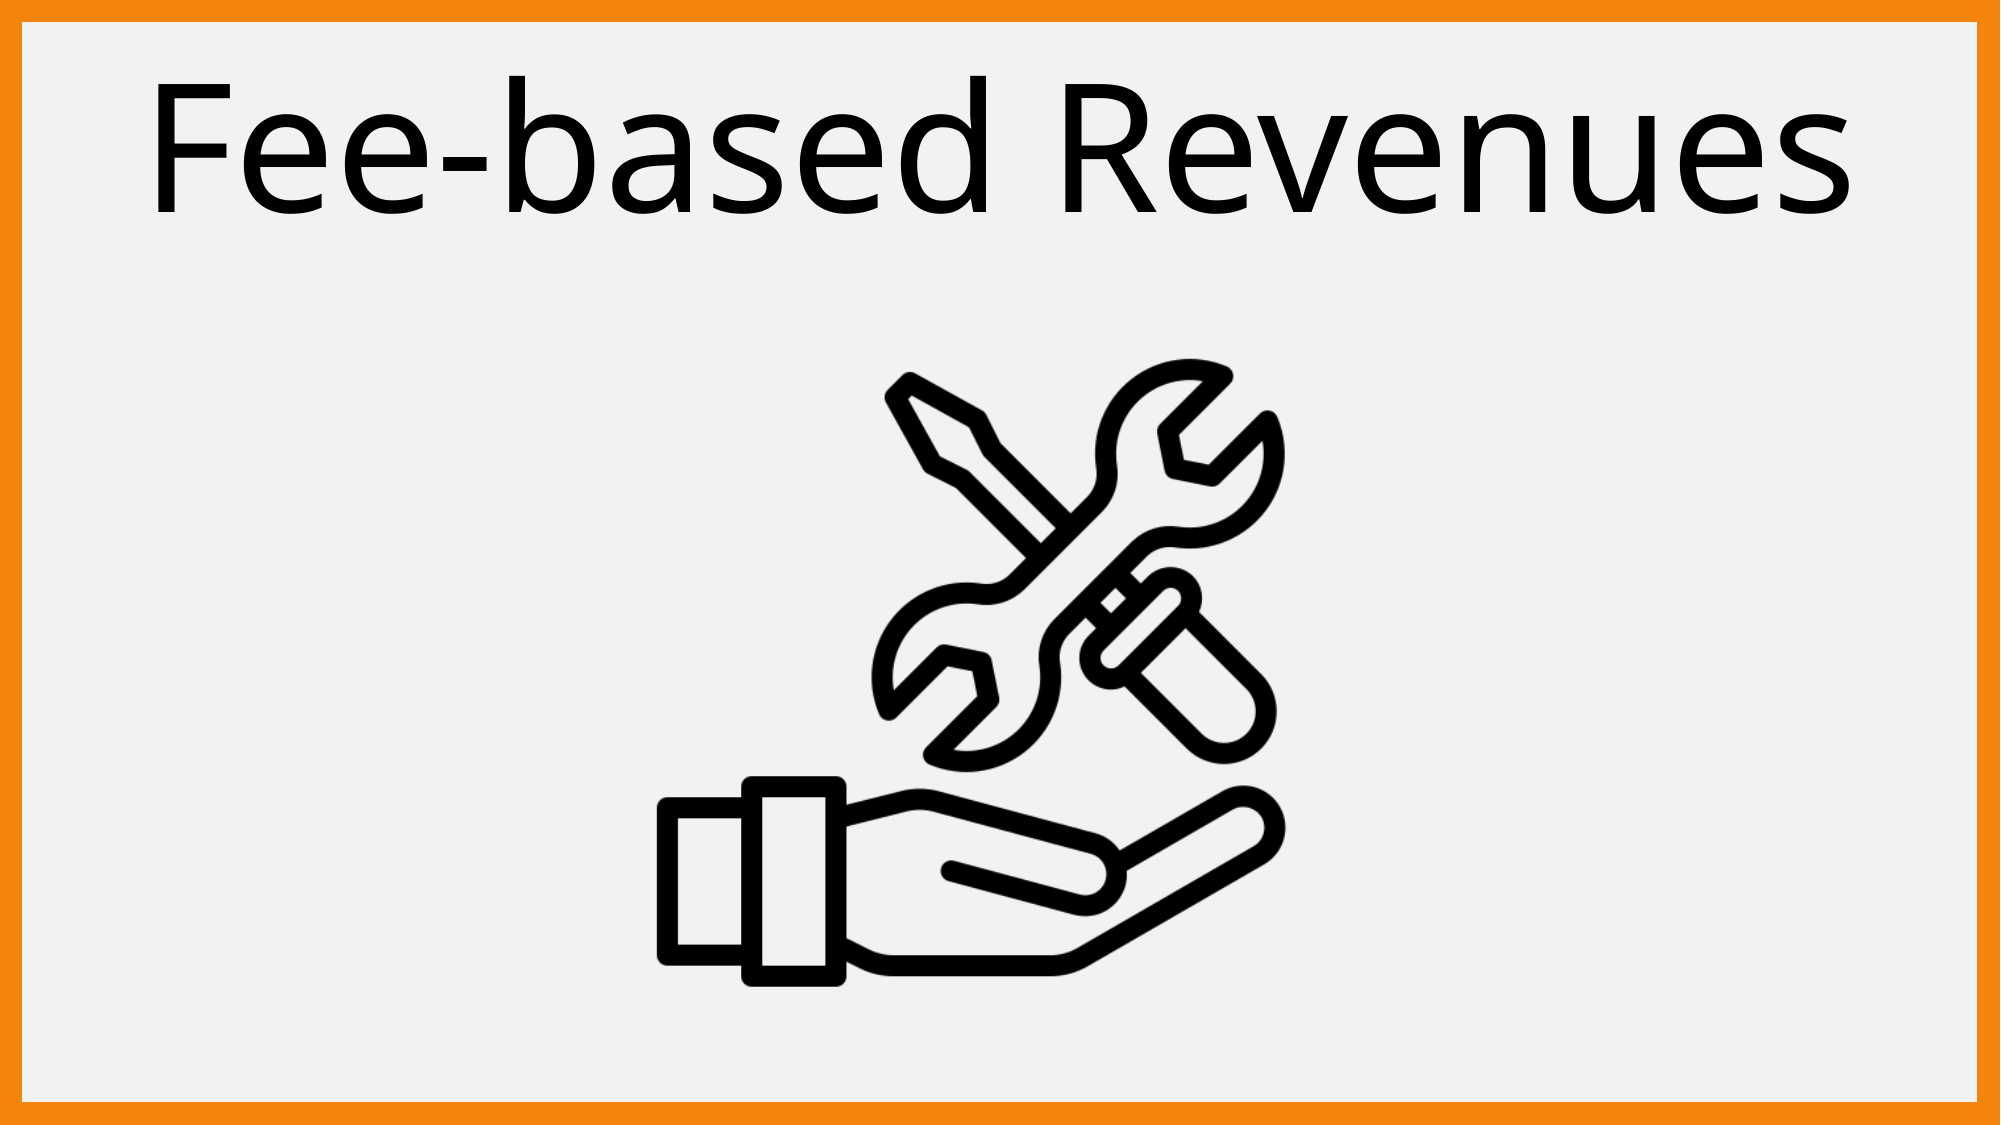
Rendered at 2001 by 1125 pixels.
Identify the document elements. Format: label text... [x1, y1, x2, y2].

picture [635, 334, 1310, 1008]
text_box [8, 8, 1990, 1116]
text_box Fee-based Revenues [24, 25, 1975, 1041]
